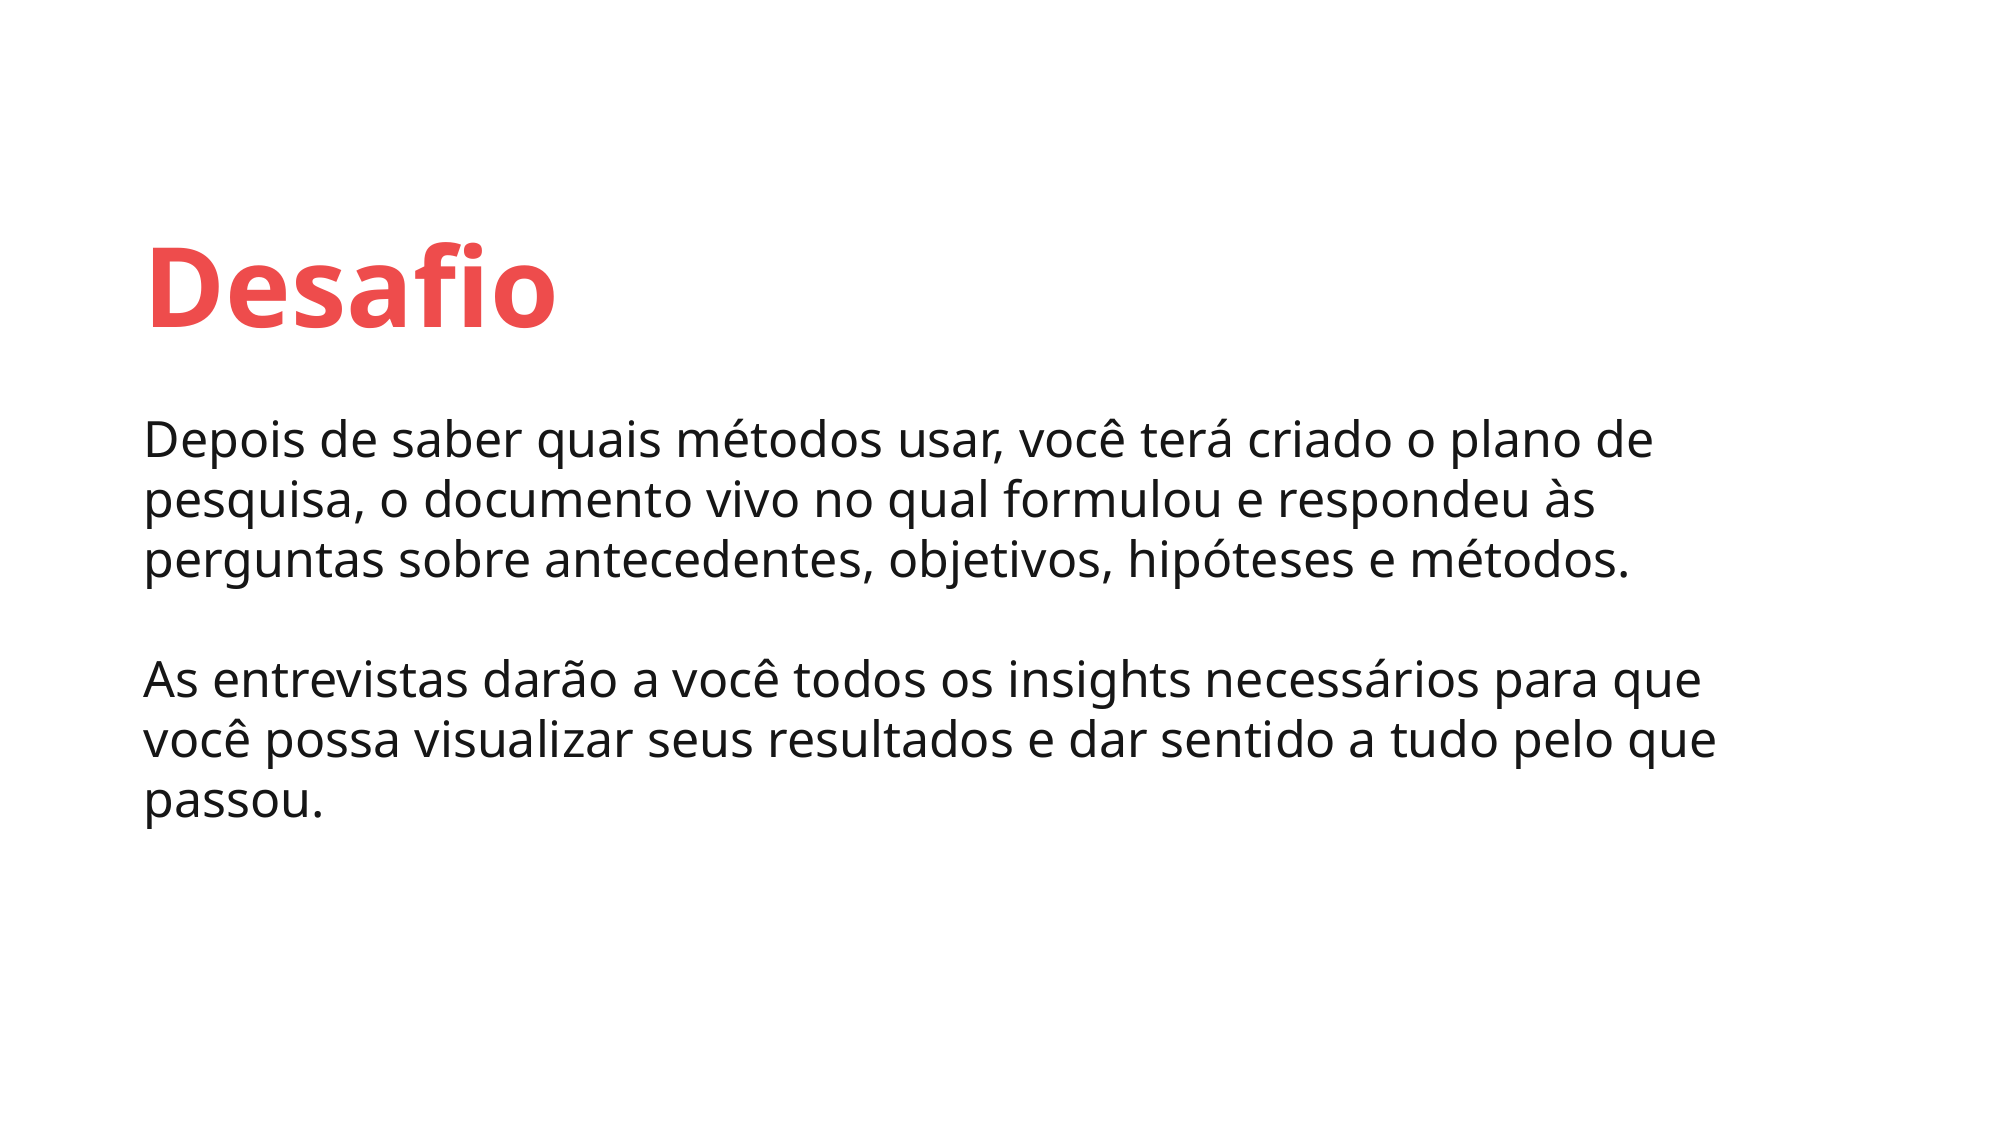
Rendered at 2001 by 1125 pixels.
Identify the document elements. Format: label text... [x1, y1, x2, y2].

text_box Desafio [123, 139, 1680, 407]
text_box Depois de saber quais métodos usar, você terá criado o plano de pesquisa, o documento vivo no qual formulou e respondeu às perguntas sobre antecedentes, objetivos, hipóteses e métodos. As entrevistas darão a você todos os insights necessários para que você possa visualizar seus resultados e dar sentido a tudo pelo que passou. [123, 406, 1825, 828]
